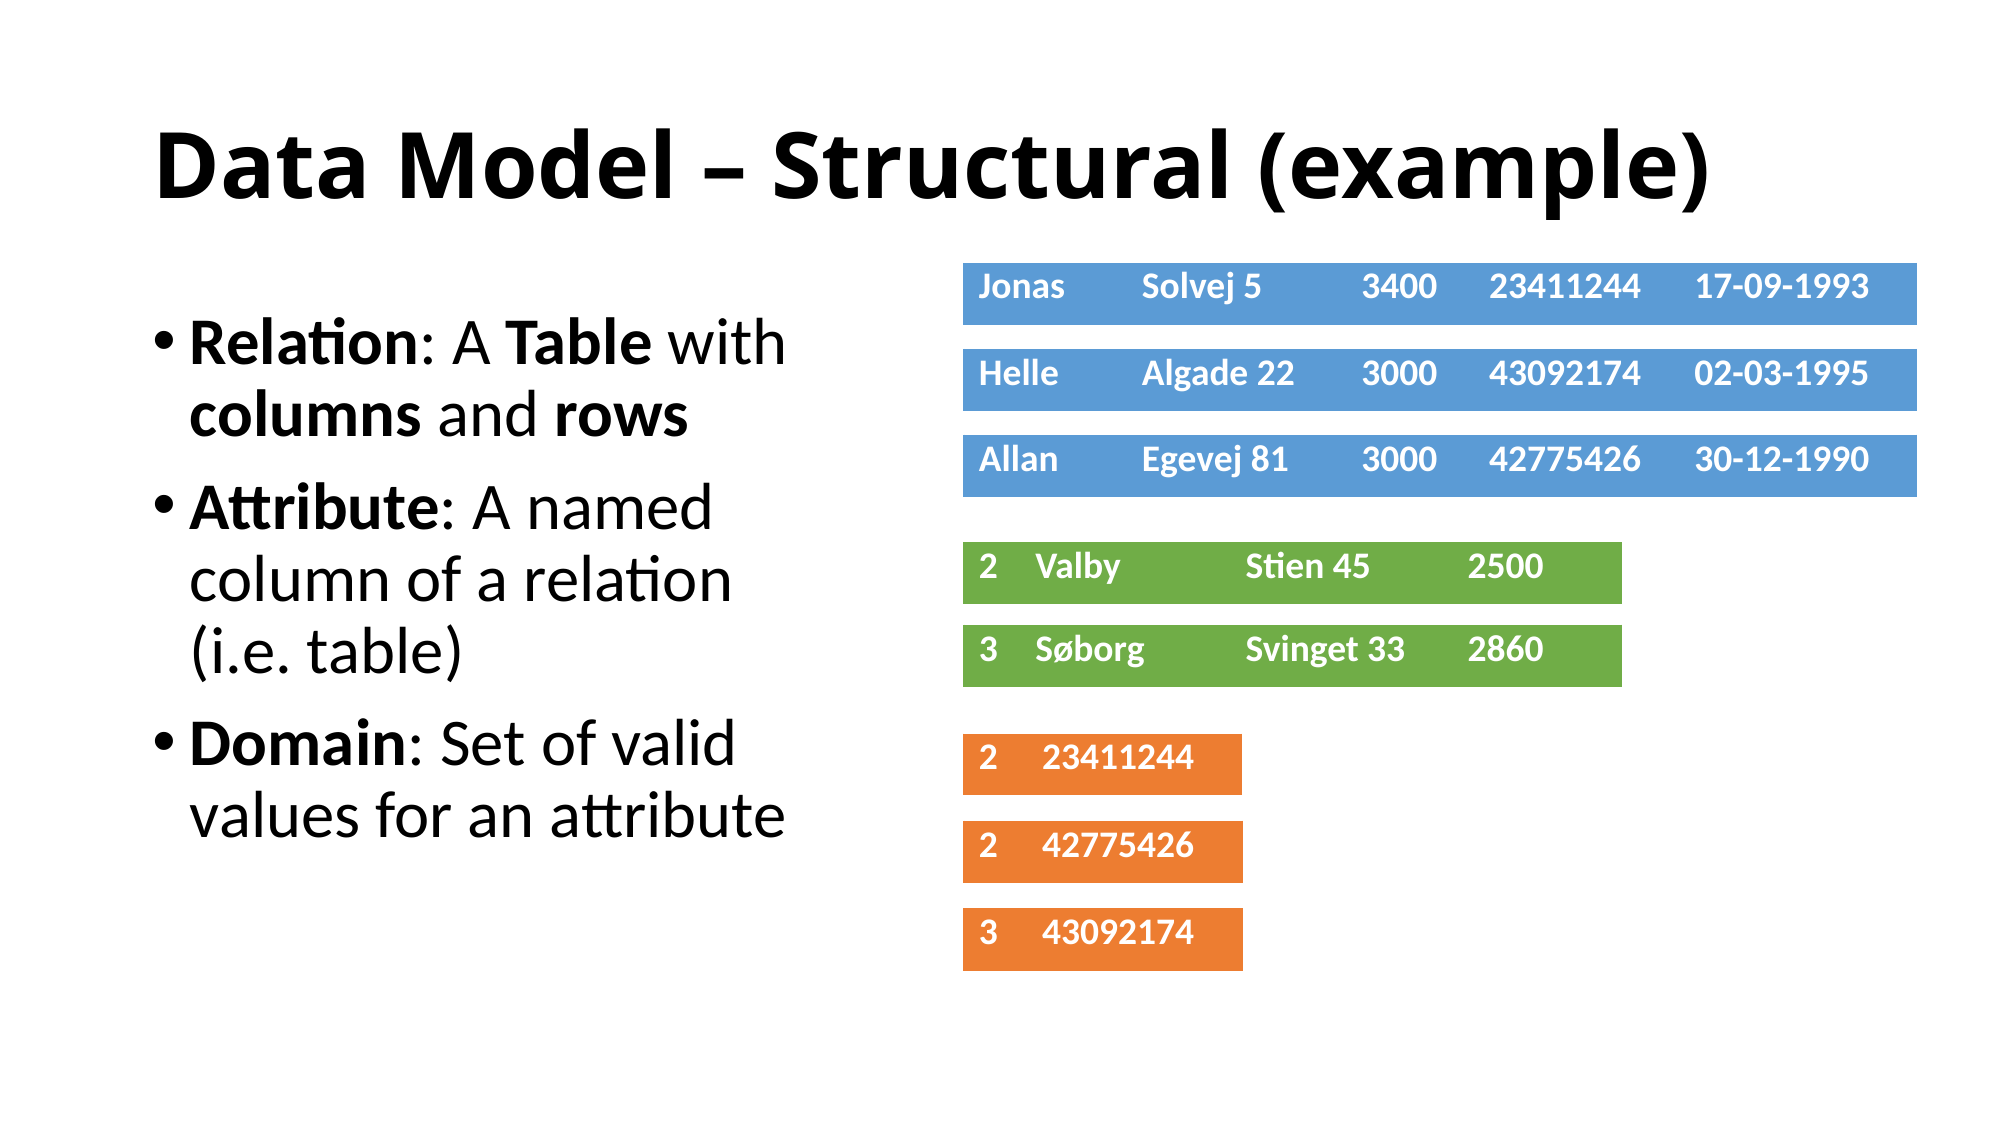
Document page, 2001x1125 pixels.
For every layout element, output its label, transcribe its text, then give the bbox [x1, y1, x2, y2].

table_header 2 [965, 822, 1027, 881]
table_header 02-03-1995 [1679, 351, 1916, 410]
table_header Stien 45 [1231, 543, 1453, 603]
table_header 23411244 [1027, 735, 1241, 794]
table_header 42775426 [1474, 436, 1679, 496]
table_header Allan [965, 436, 1127, 496]
table_header Solvej 5 [1127, 264, 1346, 324]
table_header 30-12-1990 [1679, 436, 1916, 496]
table_header 17-09-1993 [1679, 264, 1916, 324]
table_header 3400 [1346, 264, 1474, 324]
table_header 3000 [1346, 351, 1474, 410]
table_header Egevej 81 [1127, 436, 1346, 496]
table_header Valby [1020, 543, 1231, 603]
table_header 2860 [1453, 626, 1620, 685]
table_header 2 [964, 543, 1020, 603]
table_header 23411244 [1474, 264, 1679, 324]
table_header 2 [964, 735, 1027, 794]
table_header Helle [965, 351, 1127, 410]
table_header 3 [965, 626, 1020, 685]
table_header 3000 [1346, 436, 1474, 496]
title Data Model – Structural (example) [137, 59, 1863, 278]
table_header 2500 [1453, 543, 1621, 603]
list Relation: A Table with columns and rows Attribute: A named column of a relation (i.e. table) Domain: Set of valid values for an attribute [137, 299, 823, 1014]
table_header 43092174 [1027, 910, 1241, 969]
table_header Jonas [964, 264, 1127, 324]
table_header 42775426 [1027, 822, 1241, 881]
table_header Svinget 33 [1231, 626, 1453, 685]
table_header 3 [965, 910, 1027, 969]
table_header Algade 22 [1127, 351, 1346, 410]
table_header 43092174 [1474, 351, 1679, 410]
table_header Søborg [1020, 626, 1231, 685]
